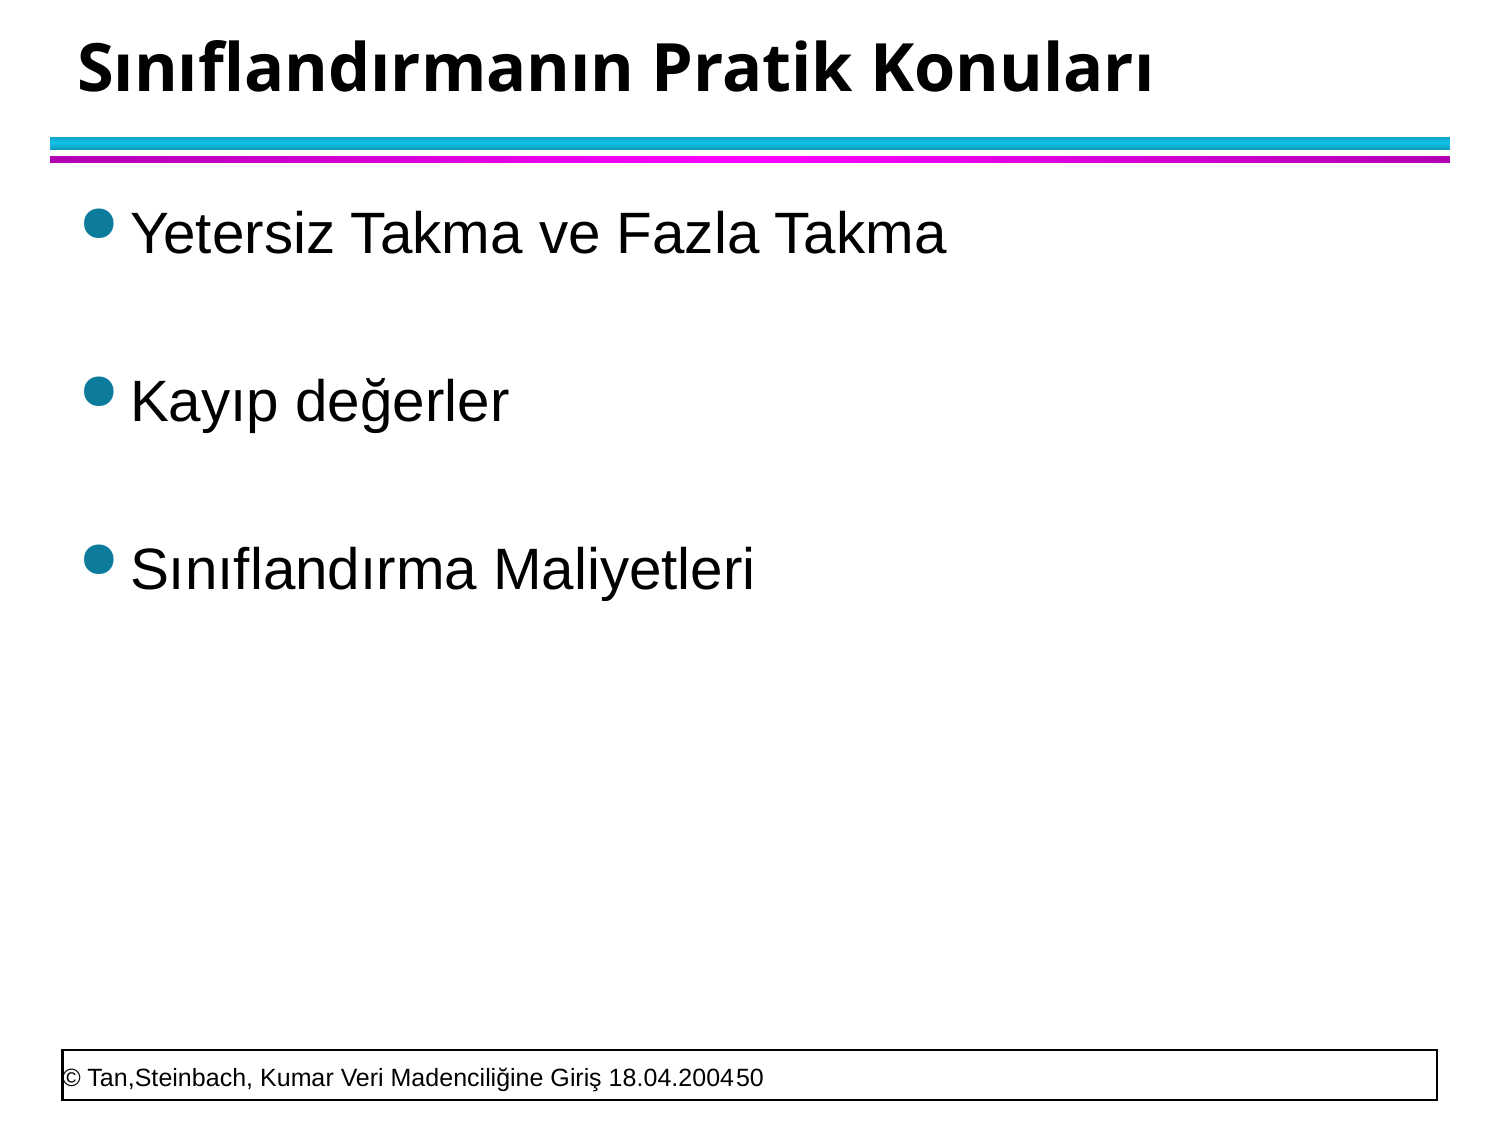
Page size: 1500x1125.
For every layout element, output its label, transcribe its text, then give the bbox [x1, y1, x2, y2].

list Yetersiz Takma ve Fazla Takma Kayıp değerler Sınıflandırma Maliyetleri [66, 186, 1433, 1038]
title Sınıflandırmanın Pratik Konuları [61, 24, 1422, 113]
